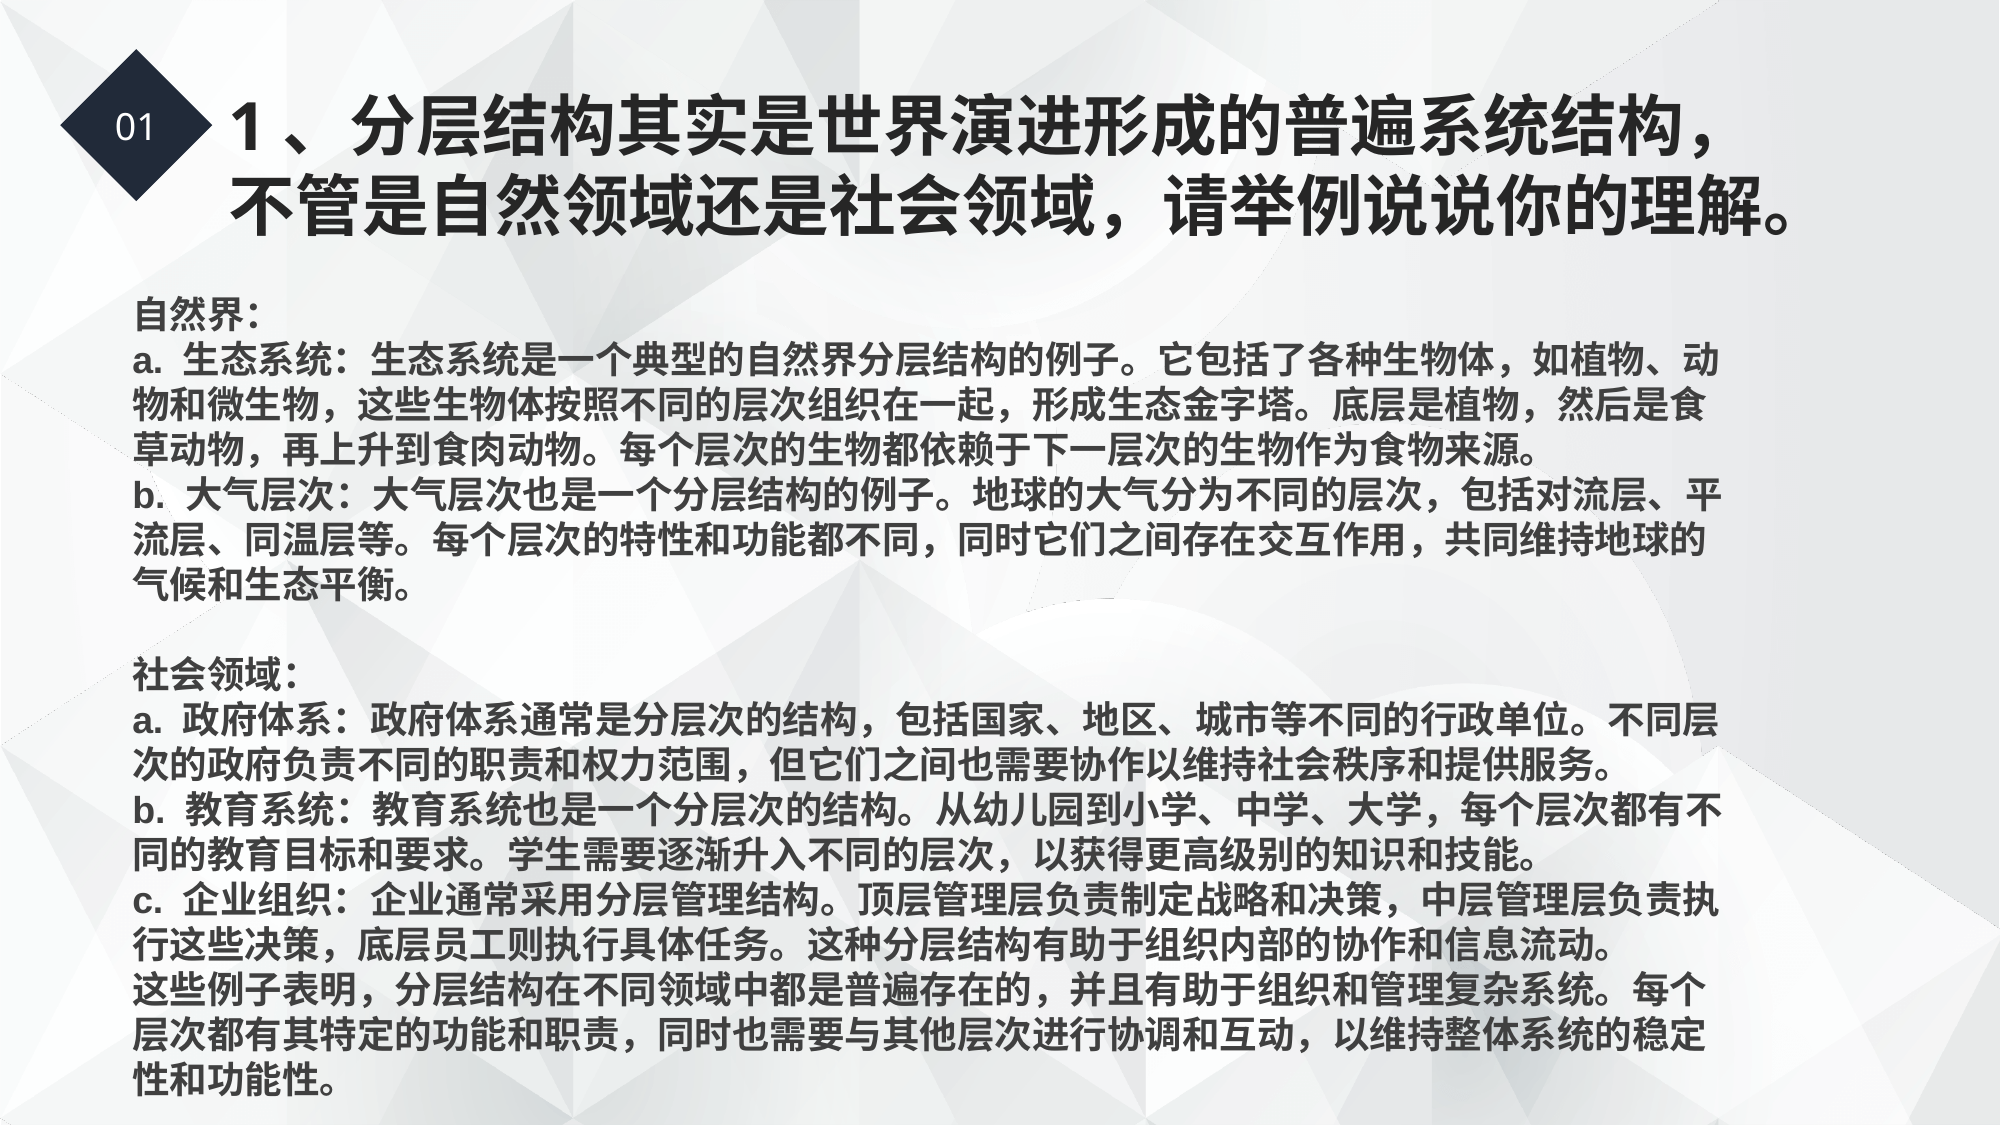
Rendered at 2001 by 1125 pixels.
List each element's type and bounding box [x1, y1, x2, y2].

text_box [60, 48, 1818, 253]
picture [0, 0, 2000, 1125]
